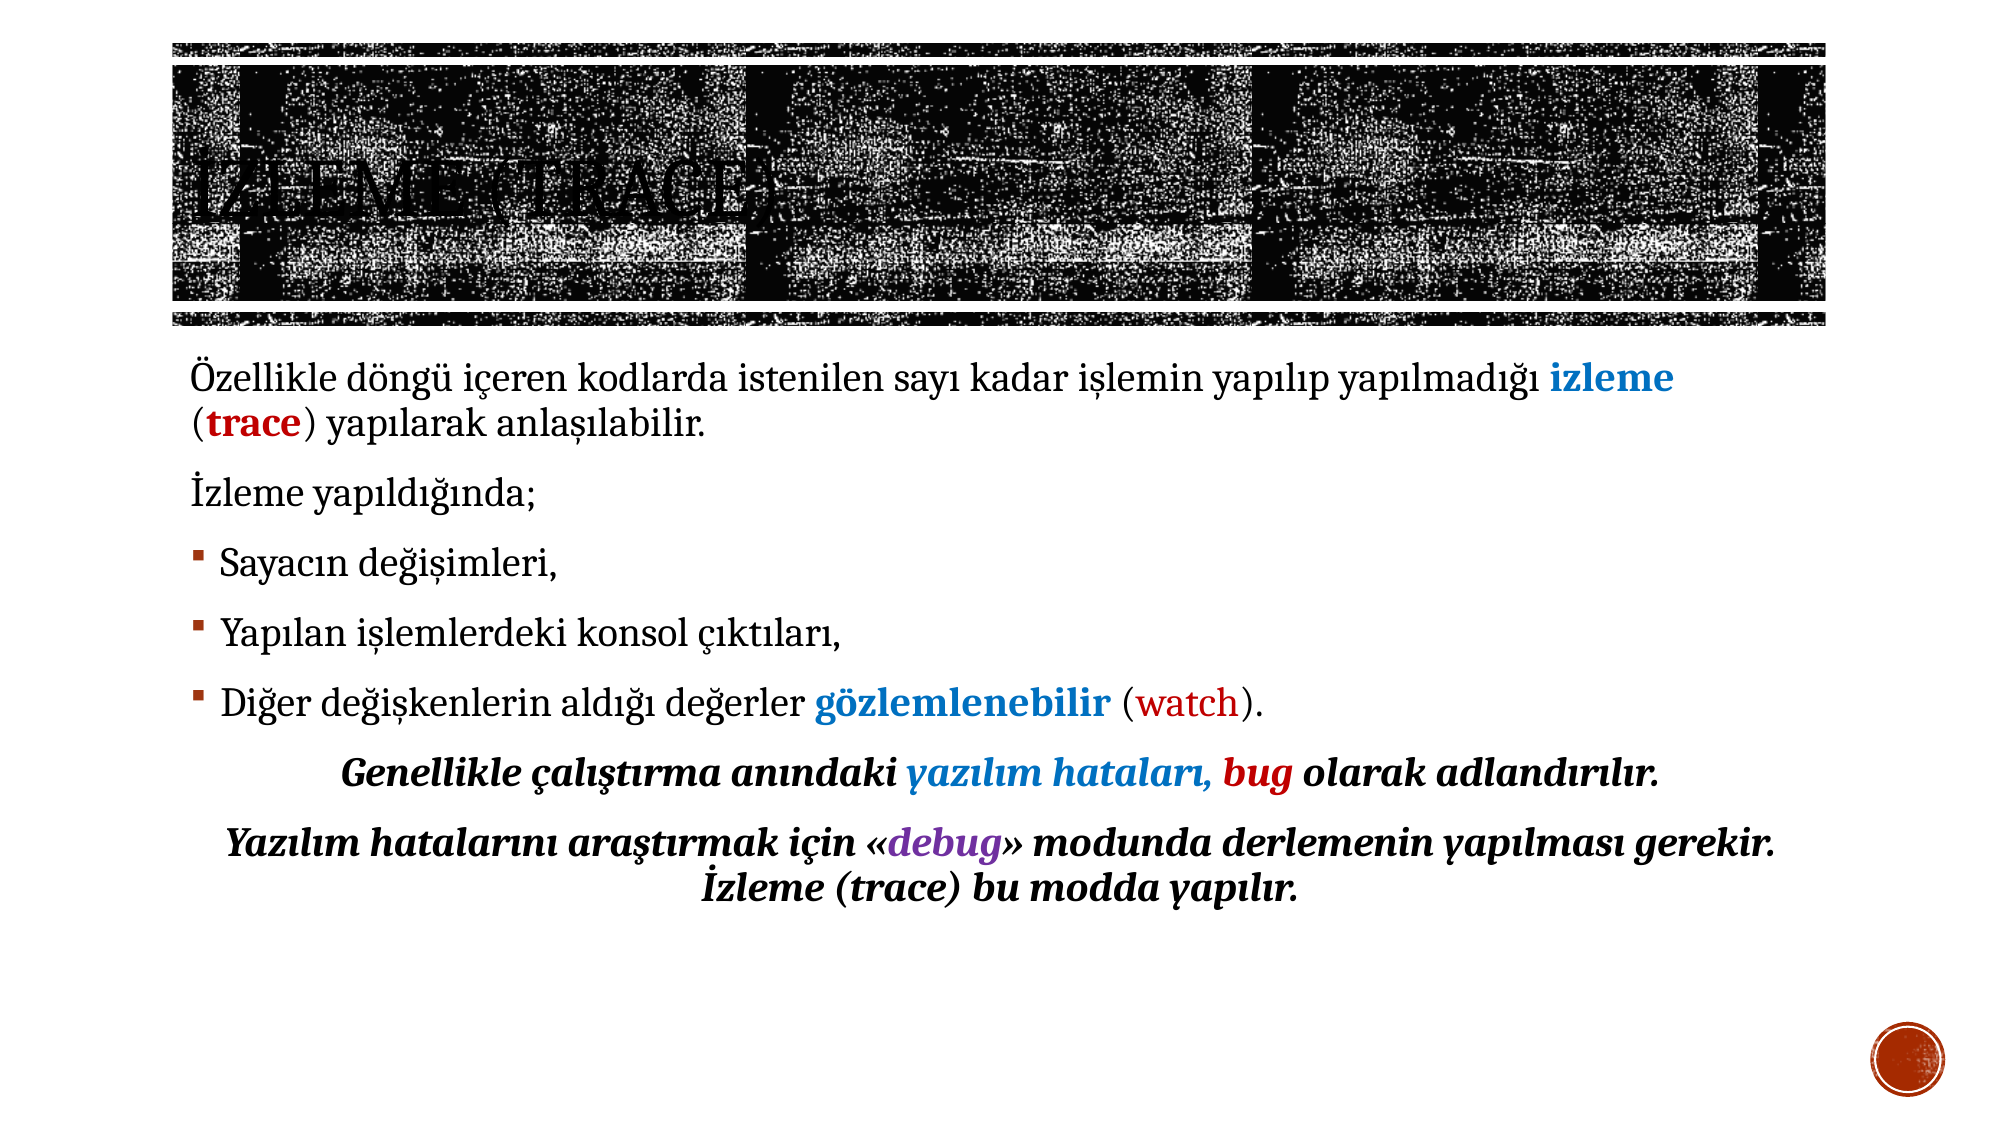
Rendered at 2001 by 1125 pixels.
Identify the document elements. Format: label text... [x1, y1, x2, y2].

title İzleme (trace) [175, 79, 1826, 301]
picture [172, 65, 1826, 301]
list Özellikle döngü içeren kodlarda istenilen sayı kadar işlemin yapılıp yapılmadığı izleme (trace) yapılarak anlaşılabilir. İzleme yapıldığında; Sayacın değişimleri, Yapılan işlemlerdeki konsol çıktıları, Diğer değişkenlerin aldığı değerler gözlemlenebilir (watch). Genellikle çalıştırma anındaki yazılım hataları, bug olarak adlandırılır. Yazılım hatalarını araştırmak için «debug» modunda derlemenin yapılması gerekir. İzleme (trace) bu modda yapılır. [175, 348, 1826, 1013]
picture [172, 312, 1826, 326]
picture [172, 43, 1826, 57]
